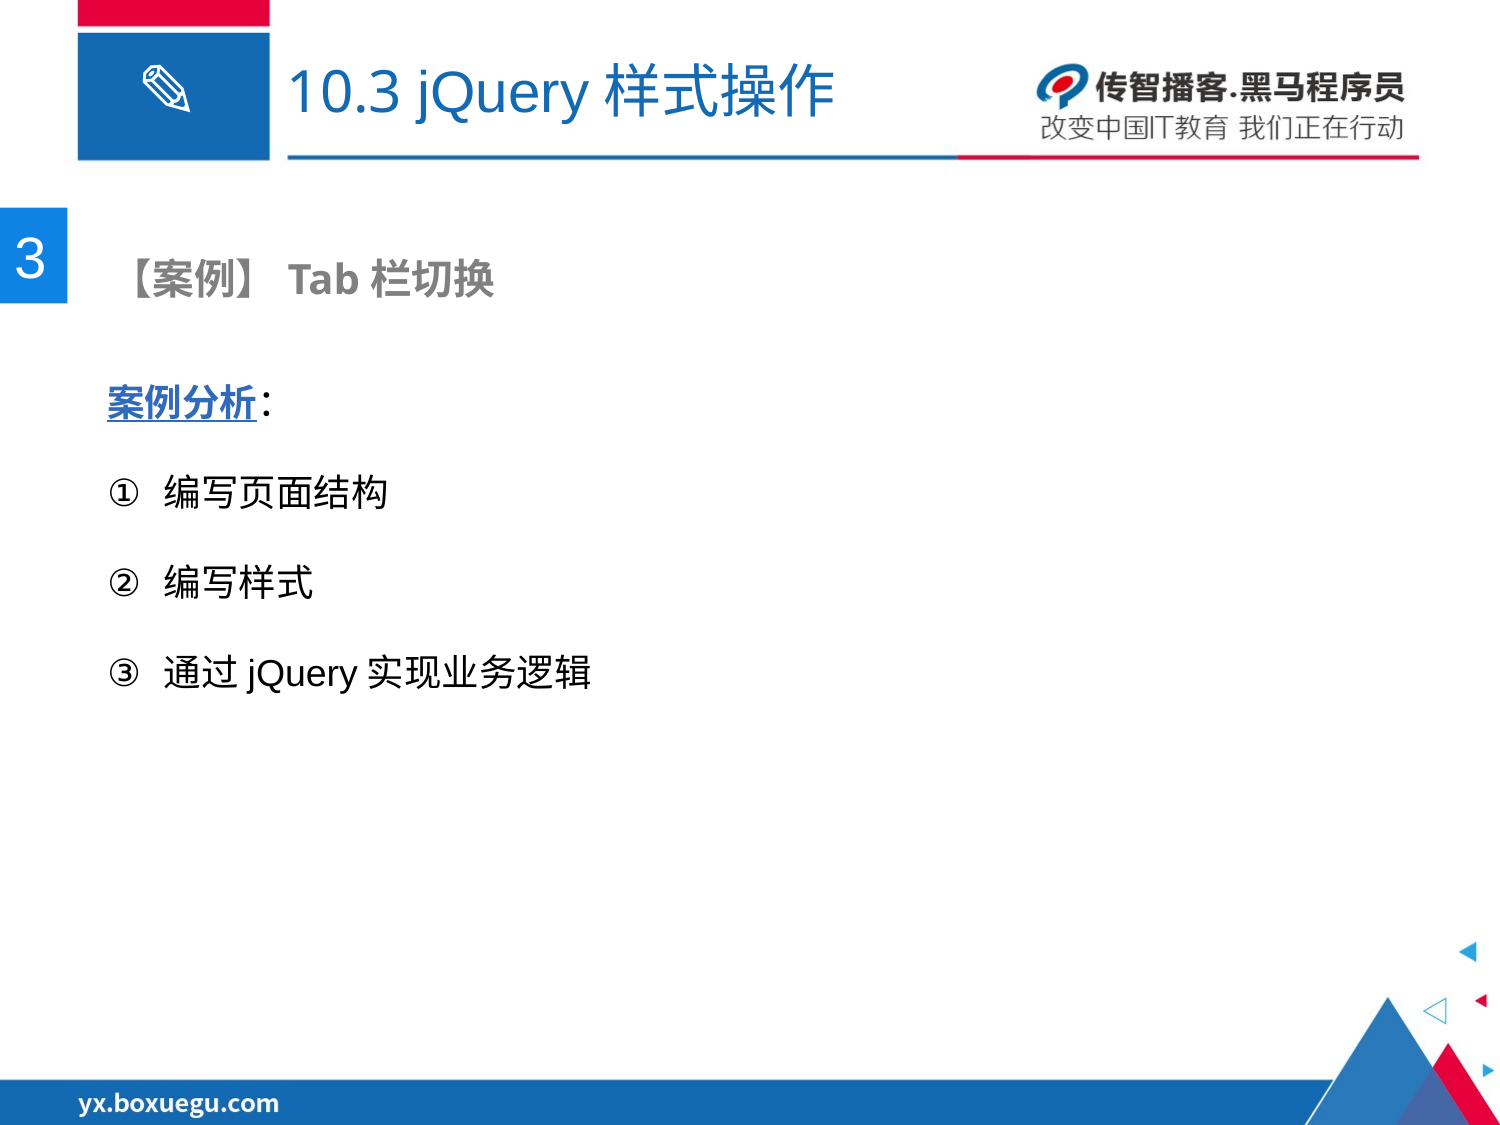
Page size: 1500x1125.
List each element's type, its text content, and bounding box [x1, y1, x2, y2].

text_box 案例分析： 编写页面结构 编写样式 通过jQuery实现业务逻辑 [92, 326, 1390, 702]
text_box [0, 207, 68, 304]
title 10.3 jQuery样式操作 [271, 25, 1046, 153]
text_box 【案例】Tab栏切换 [69, 245, 842, 355]
picture [0, 1, 1500, 1125]
